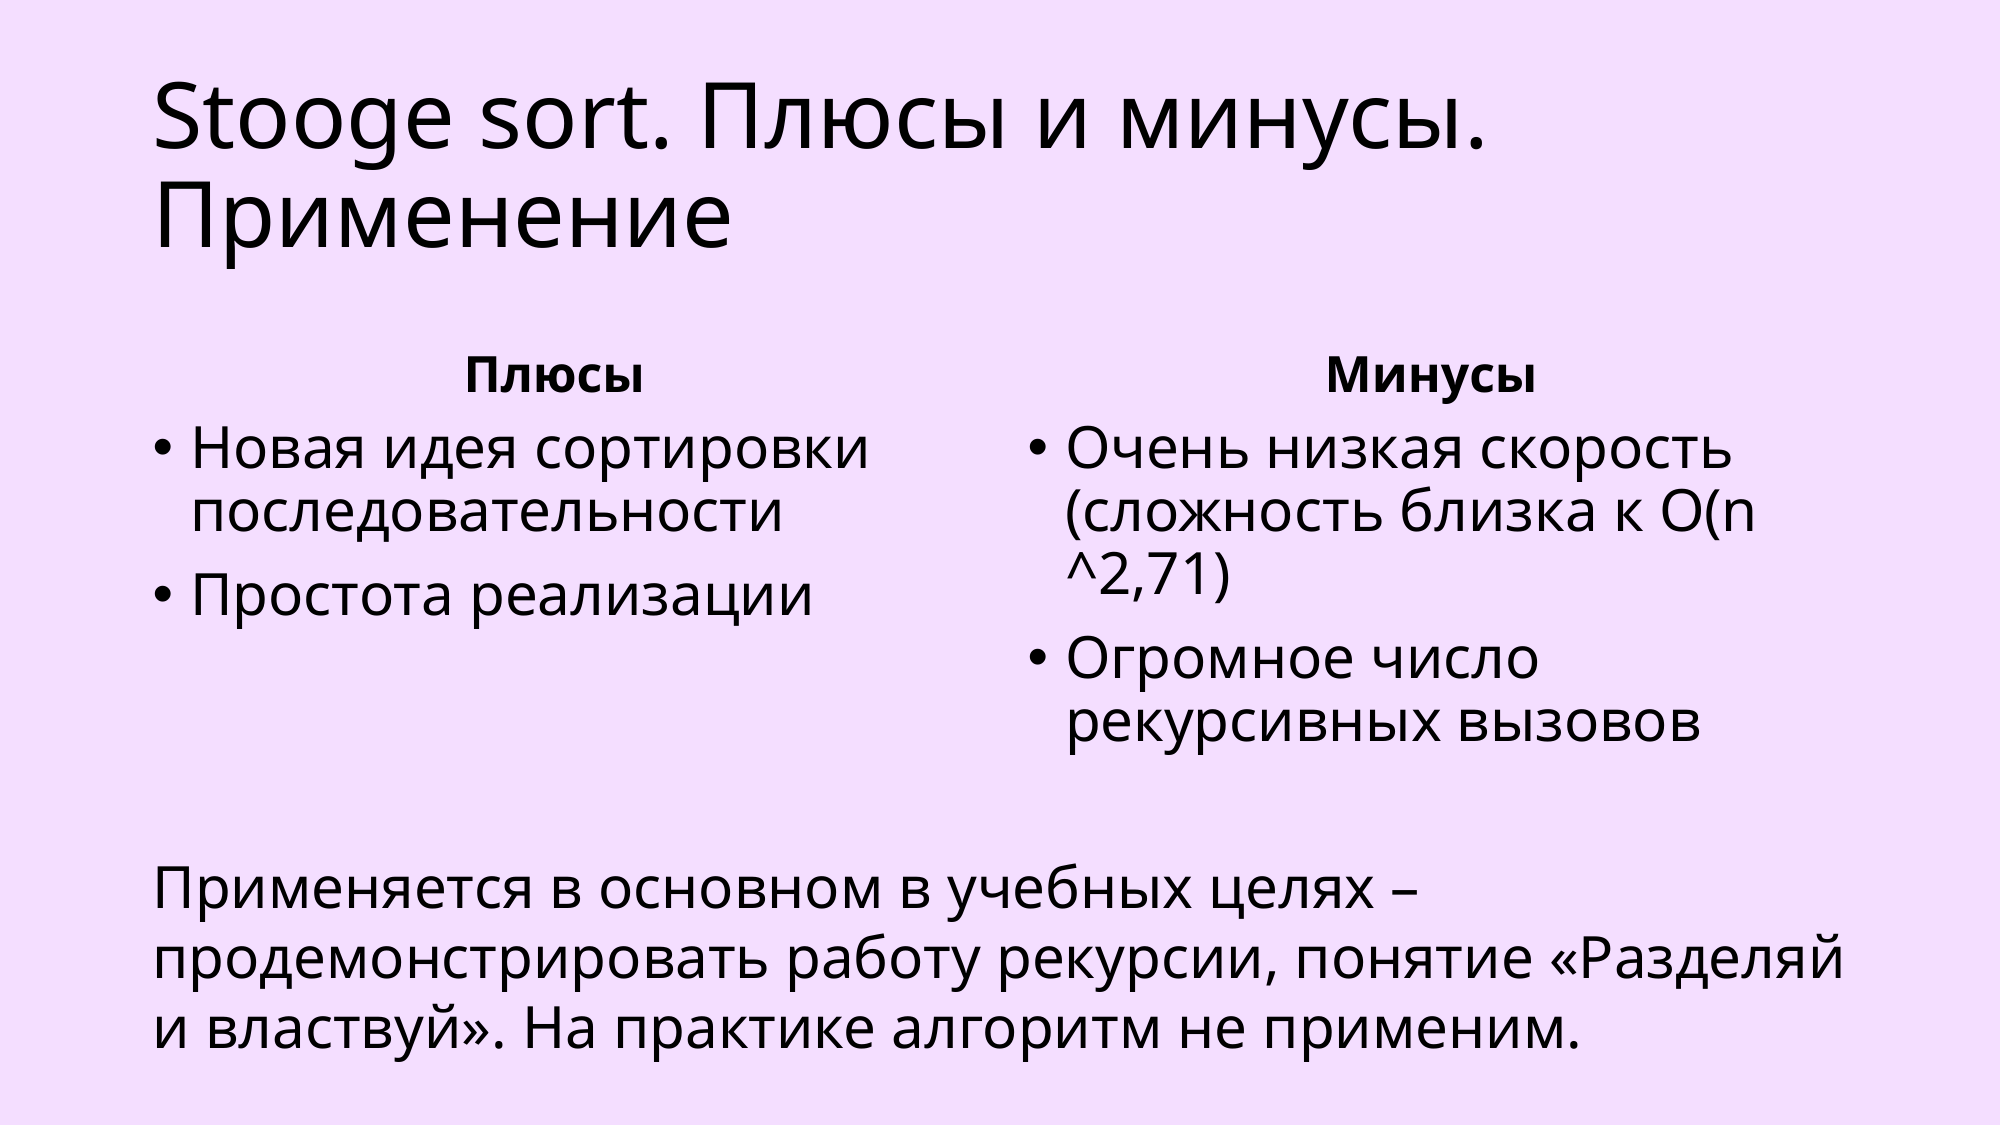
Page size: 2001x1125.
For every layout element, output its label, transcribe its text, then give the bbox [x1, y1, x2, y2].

title Stooge sort. Плюсы и минусы. Применение [137, 59, 1863, 278]
text_box Применяется в основном в учебных целях – продемонстрировать работу рекурсии, понятие «Разделяй и властвуй». На практике алгоритм не применим. [137, 843, 1899, 1068]
list Минусы [1012, 275, 1863, 410]
list Новая идея сортировки последовательности Простота реализации [137, 410, 984, 663]
list Плюсы [137, 275, 984, 410]
list Очень низкая скорость (сложность близка к O(n ^2,71) Огромное число рекурсивных вызовов [1012, 410, 1931, 715]
